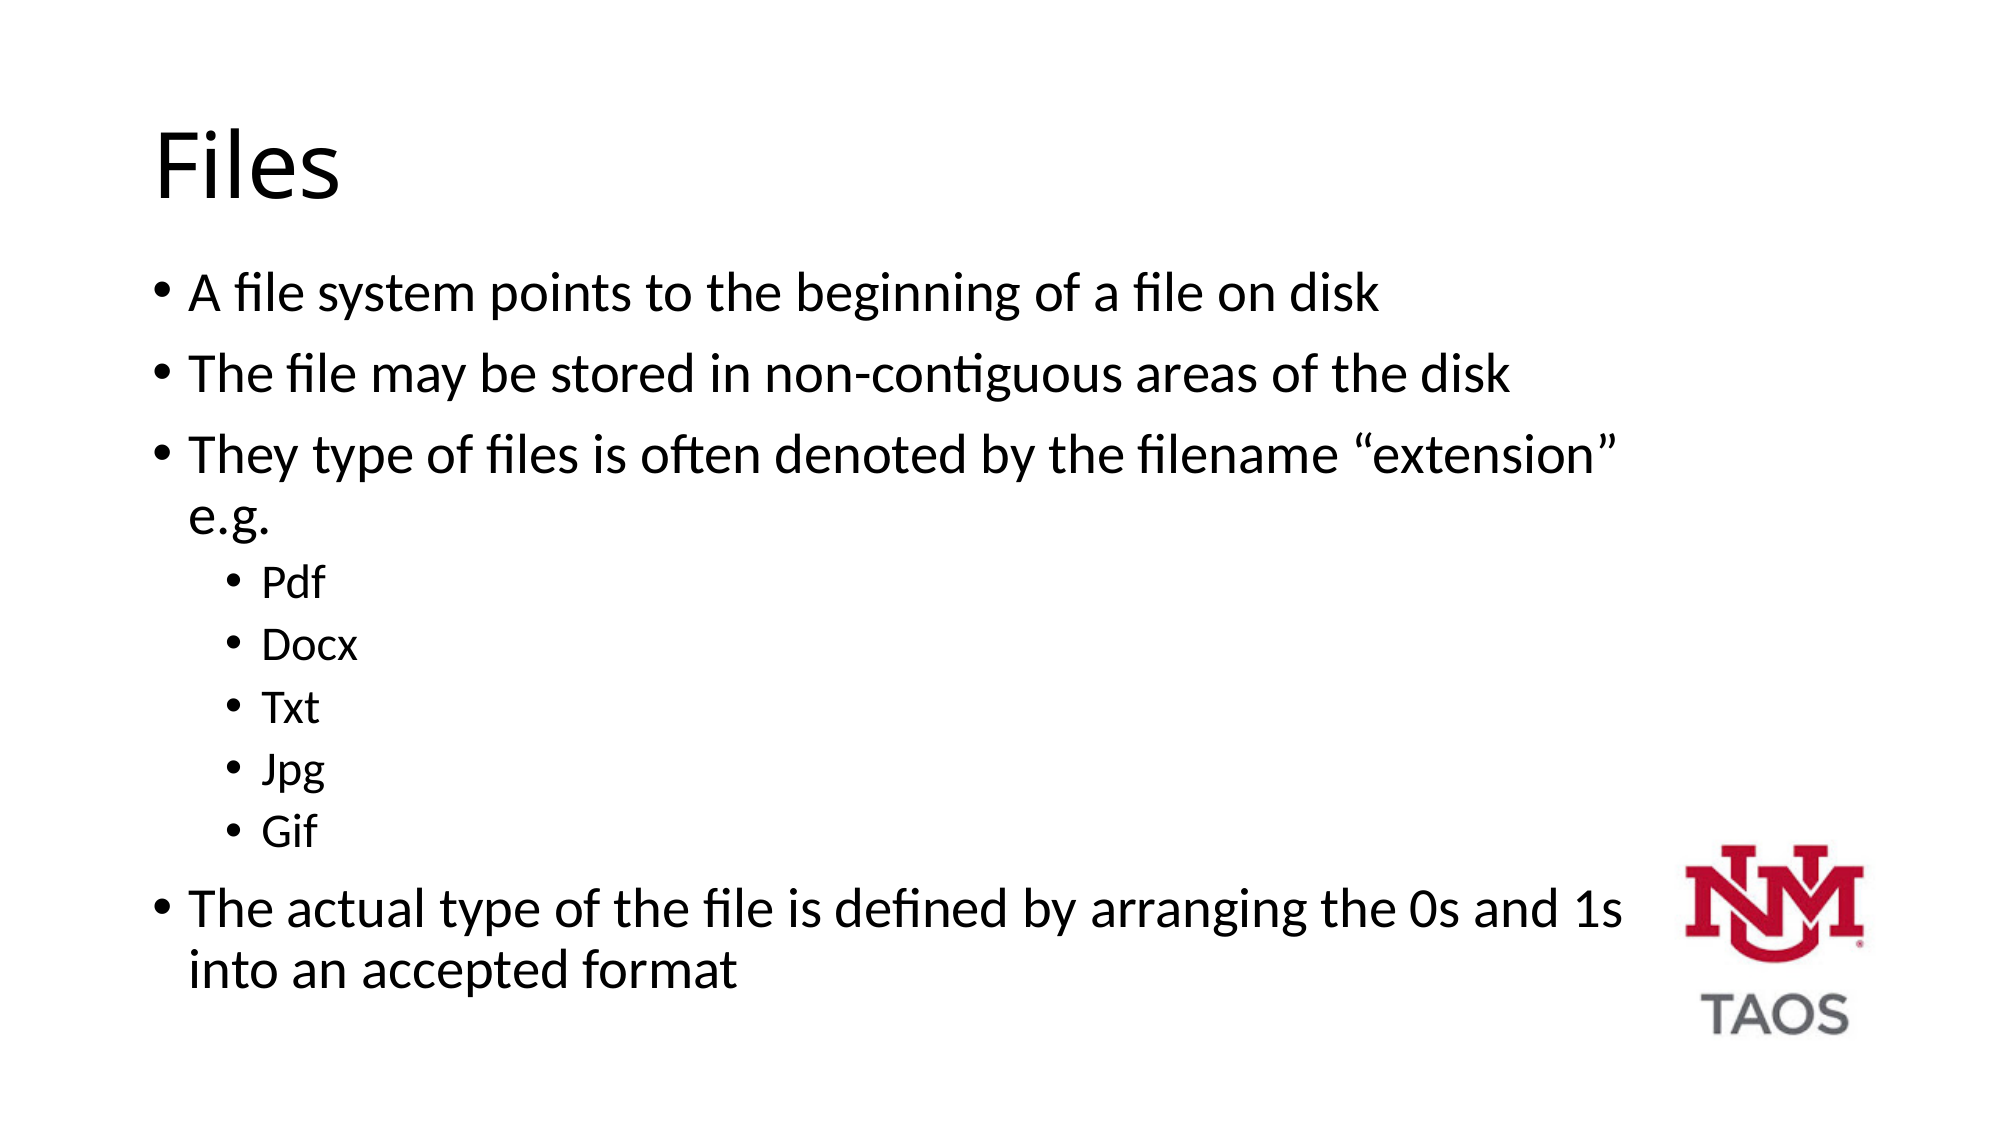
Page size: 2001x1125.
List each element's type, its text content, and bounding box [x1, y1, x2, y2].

title Files [137, 59, 1863, 278]
list A file system points to the beginning of a file on disk The file may be stored in non-contiguous areas of the disk They type of files is often denoted by the filename “extension” e.g. Pdf Docx Txt Jpg Gif The actual type of the file is defined by arranging the 0s and 1s into an accepted format [137, 254, 1670, 1014]
picture [1650, 815, 1900, 1065]
